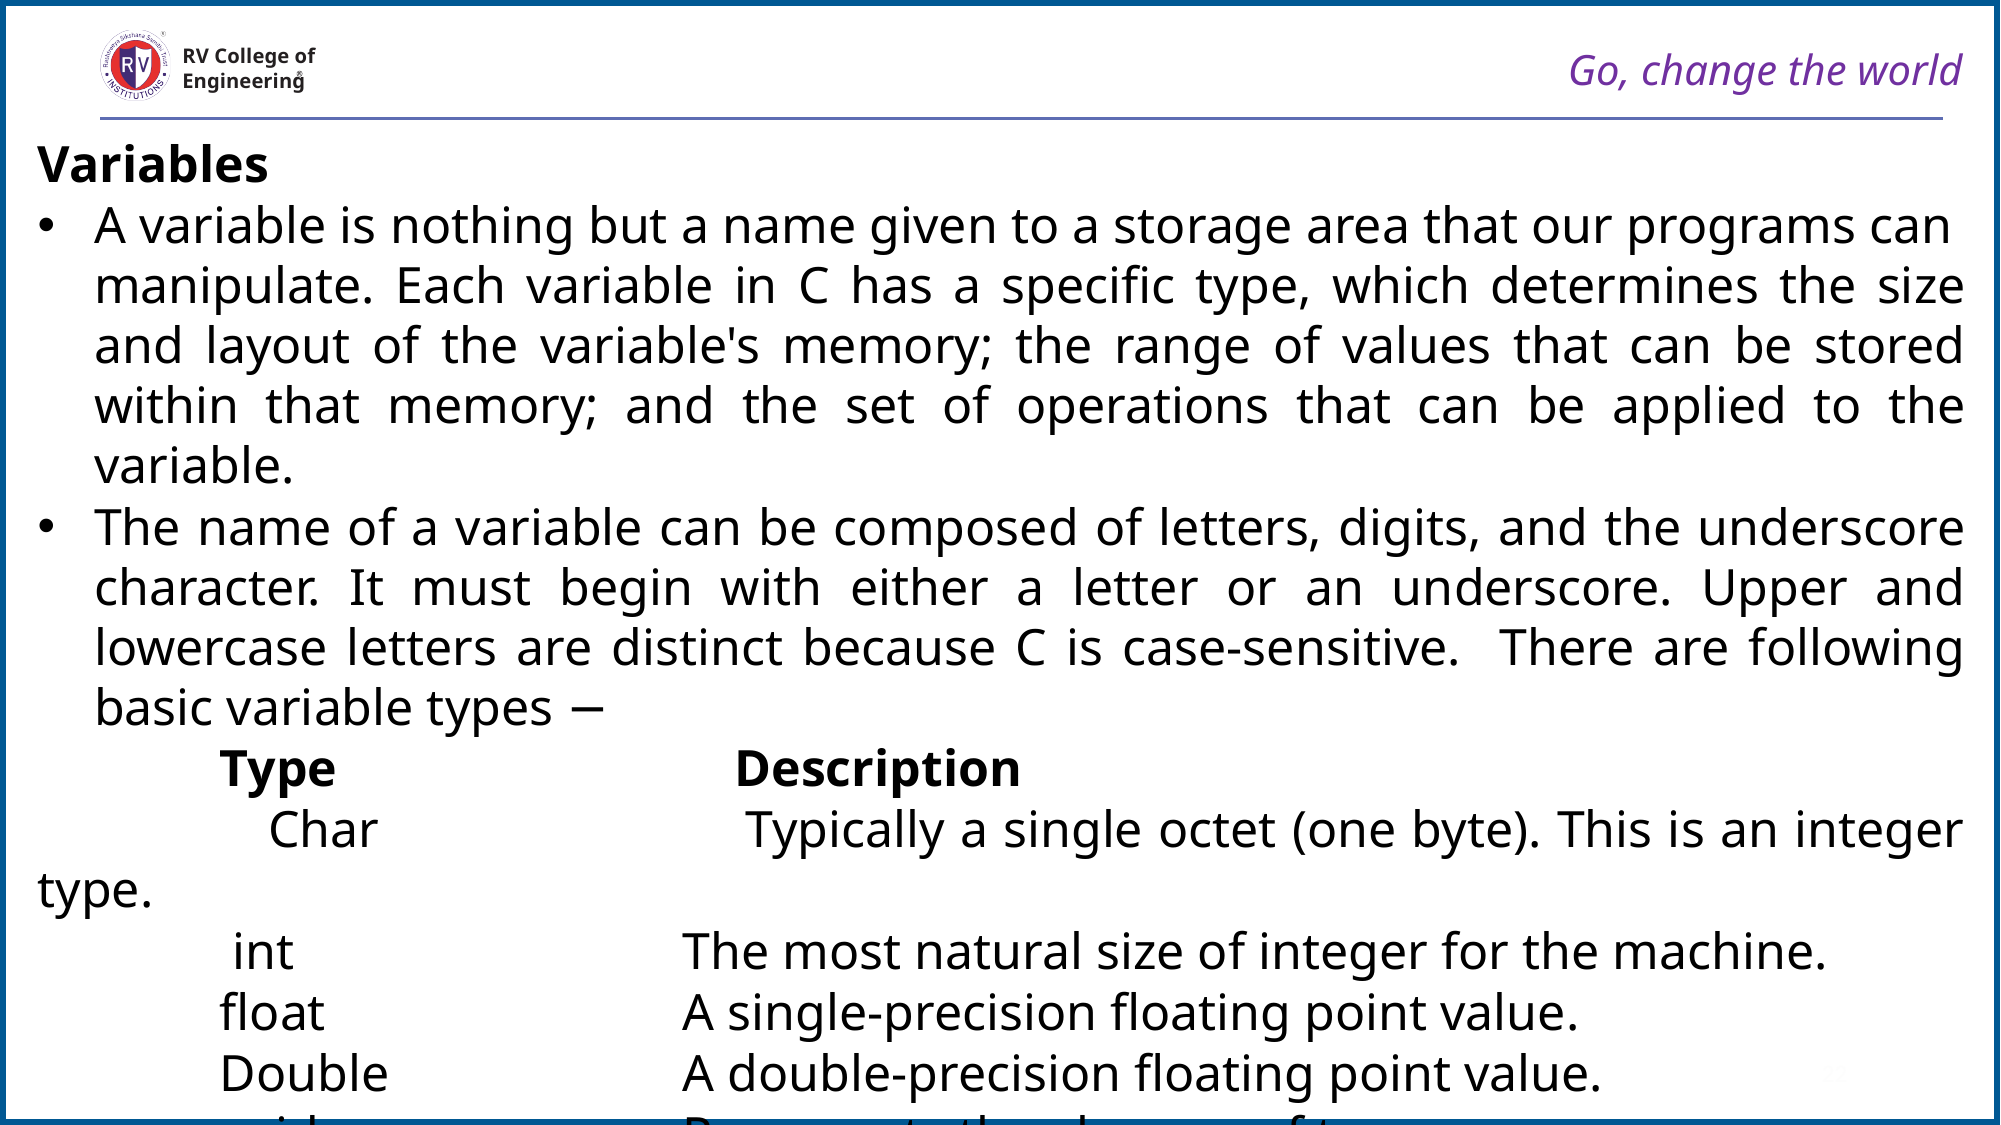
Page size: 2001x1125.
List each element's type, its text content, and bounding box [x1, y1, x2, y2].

text_box Go, change the world [1374, 34, 1978, 110]
slide_number 22 [1412, 1042, 1863, 1103]
text_box [100, 29, 171, 101]
text_box [0, 0, 2000, 1125]
text_box RV College of Engineering [181, 43, 318, 93]
text_box Variables A variable is nothing but a name given to a storage area that our programs can manipulate. Each variable in C has a specific type, which determines the size and layout of the variable's memory; the range of values that can be stored within that memory; and the set of operations that can be applied to the variable. The name of a variable can be composed of letters, digits, and the underscore character. It must begin with either a letter or an underscore. Upper and lowercase letters are distinct because C is case-sensitive. There are following basic variable types − Type Description Char Typically a single octet (one byte). This is an integer type. int The most natural size of integer for the machine. float A single-precision floating point value. Double A double-precision floating point value. void Represents the absence of type. [36, 131, 1967, 1125]
